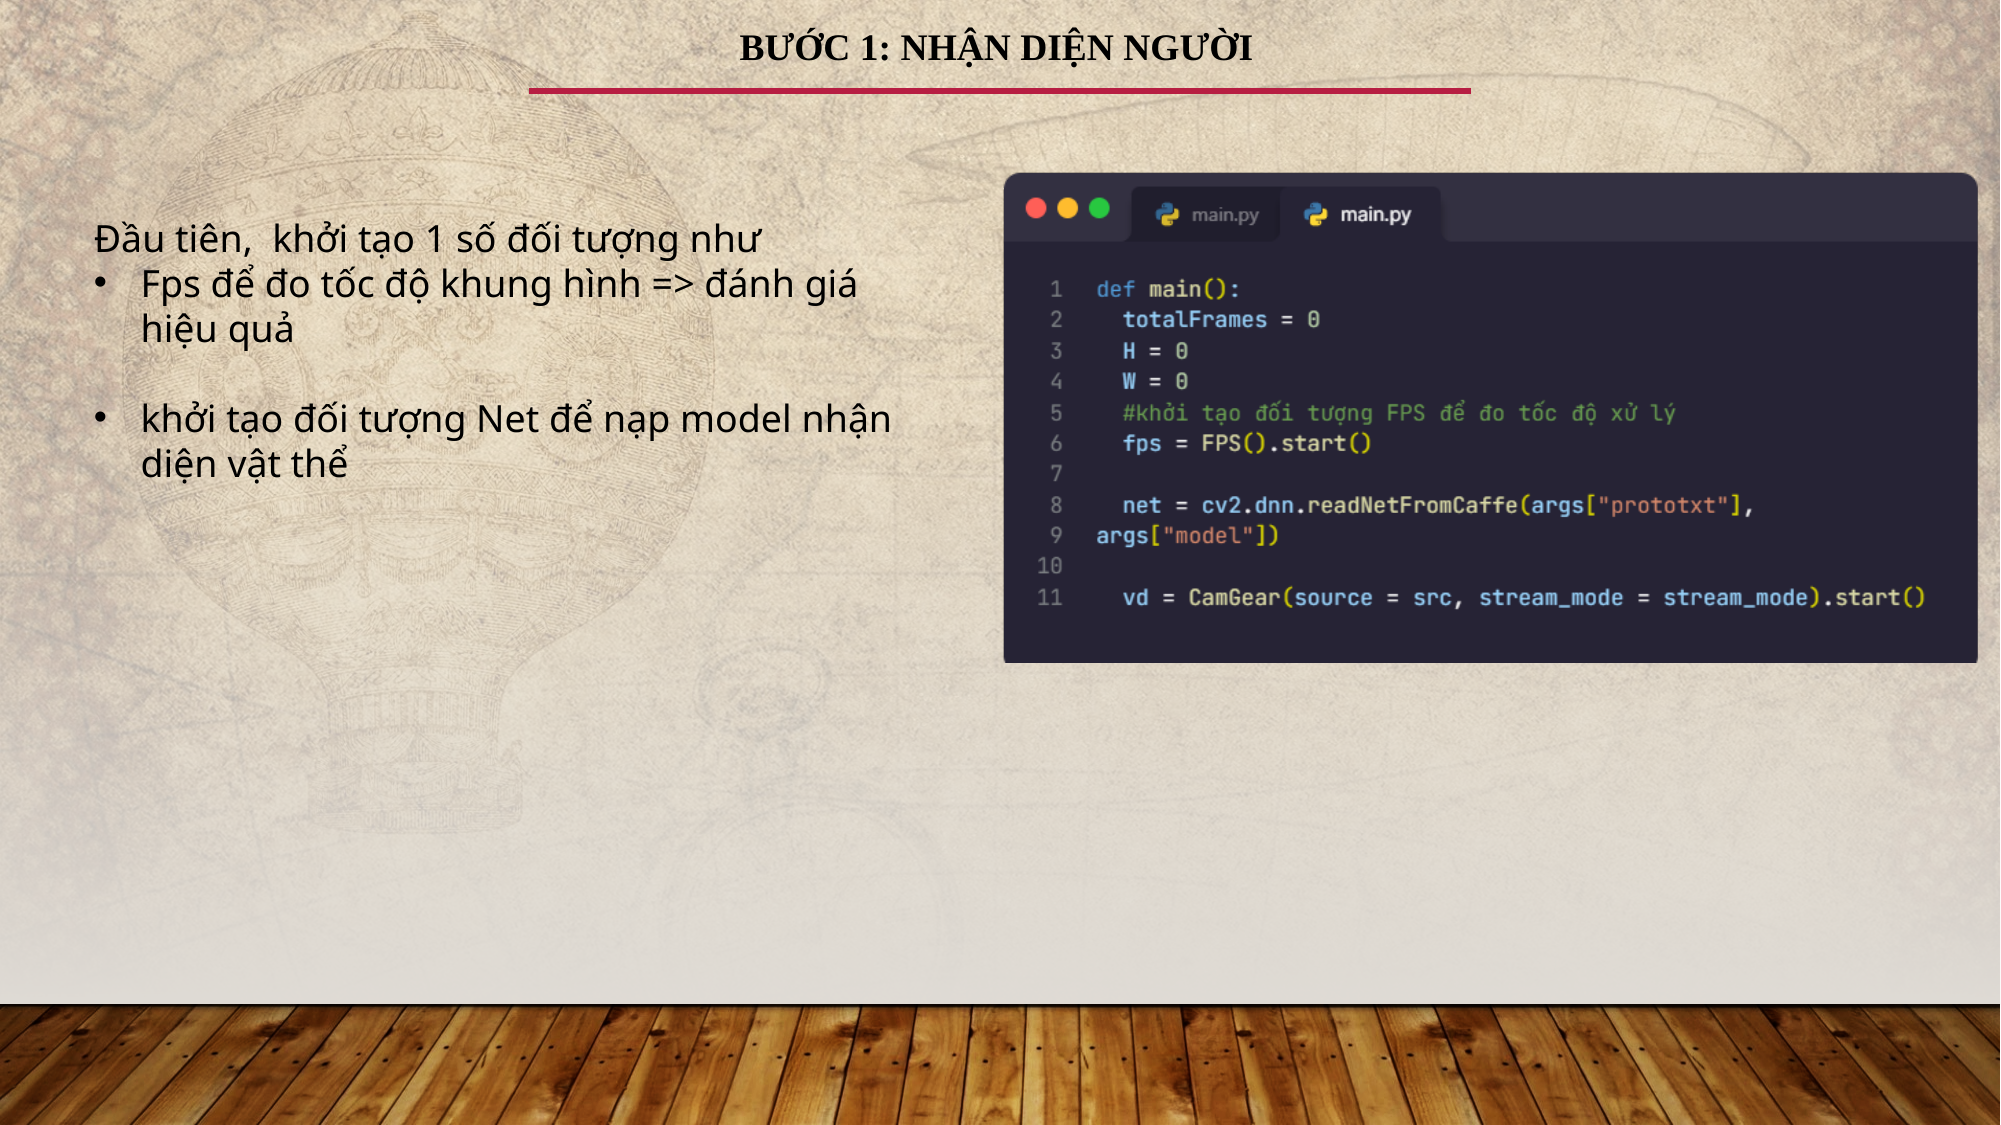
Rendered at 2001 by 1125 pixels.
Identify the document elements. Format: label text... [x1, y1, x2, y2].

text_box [510, 15, 1483, 92]
text_box Đầu tiên, khởi tạo 1 số đối tượng như Fps để đo tốc độ khung hình => đánh giá hiệu quả khởi tạo đối tượng Net để nạp model nhận diện vật thể [79, 207, 944, 582]
picture [0, 1004, 2000, 1125]
picture [981, 151, 2000, 663]
